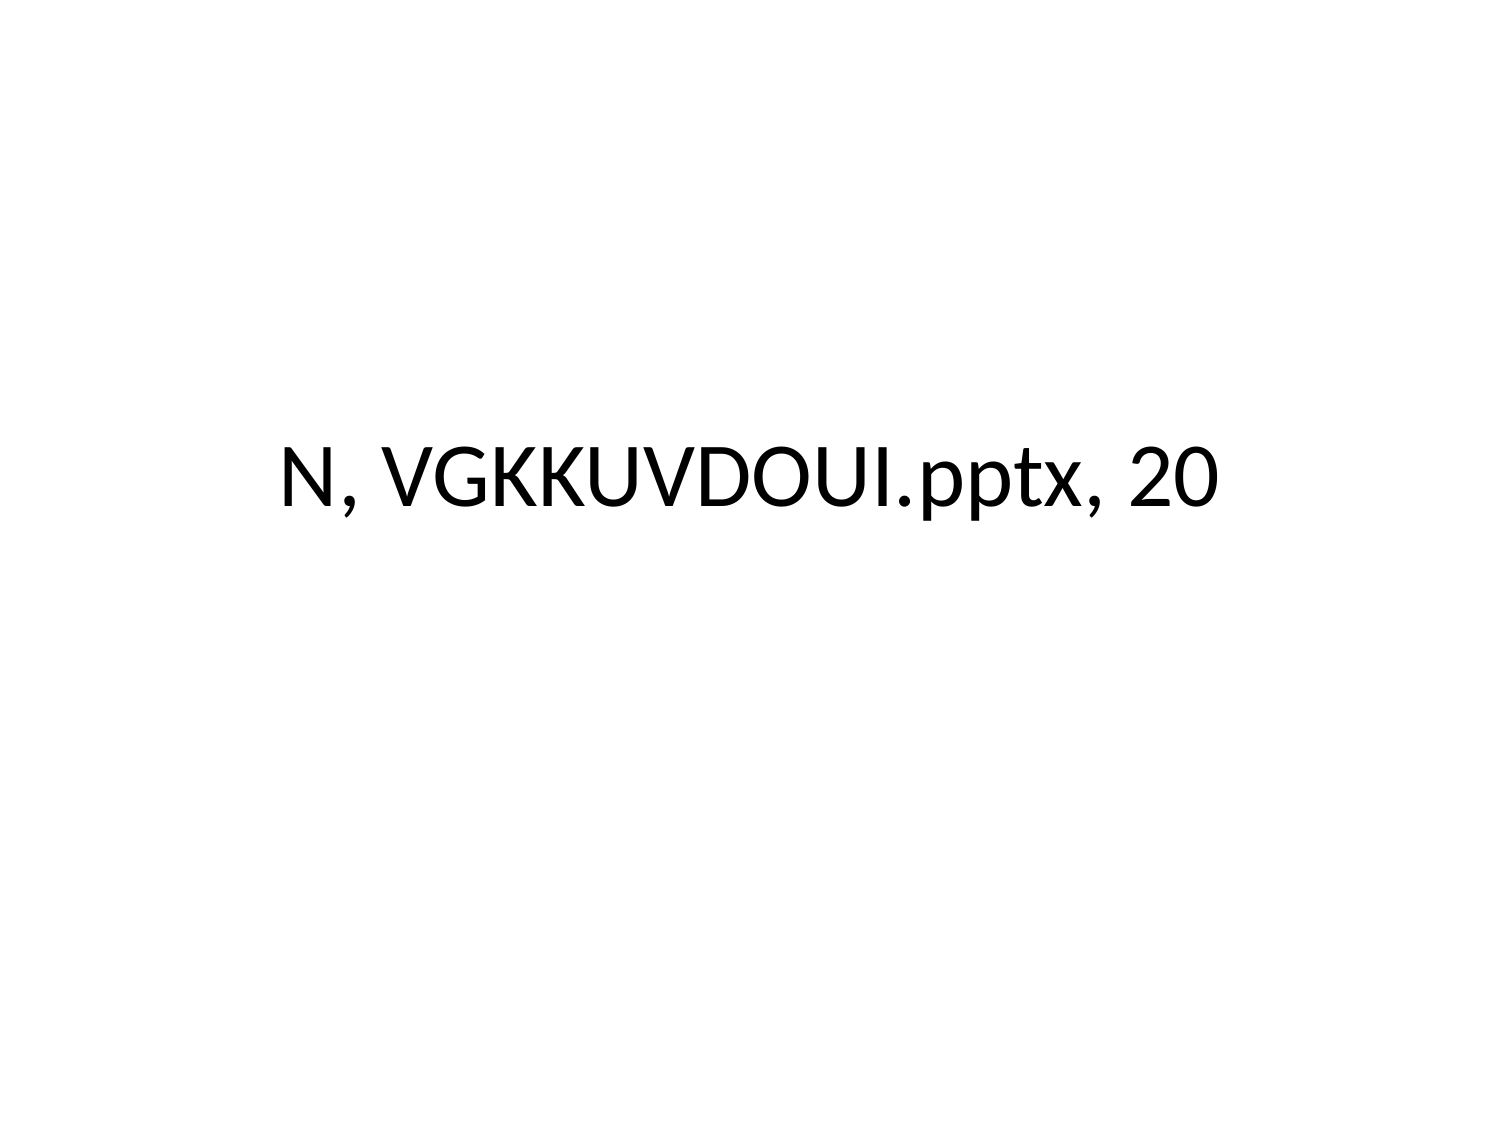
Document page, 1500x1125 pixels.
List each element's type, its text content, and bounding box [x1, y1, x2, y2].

title N, VGKKUVDOUI.pptx, 20 [112, 349, 1388, 591]
